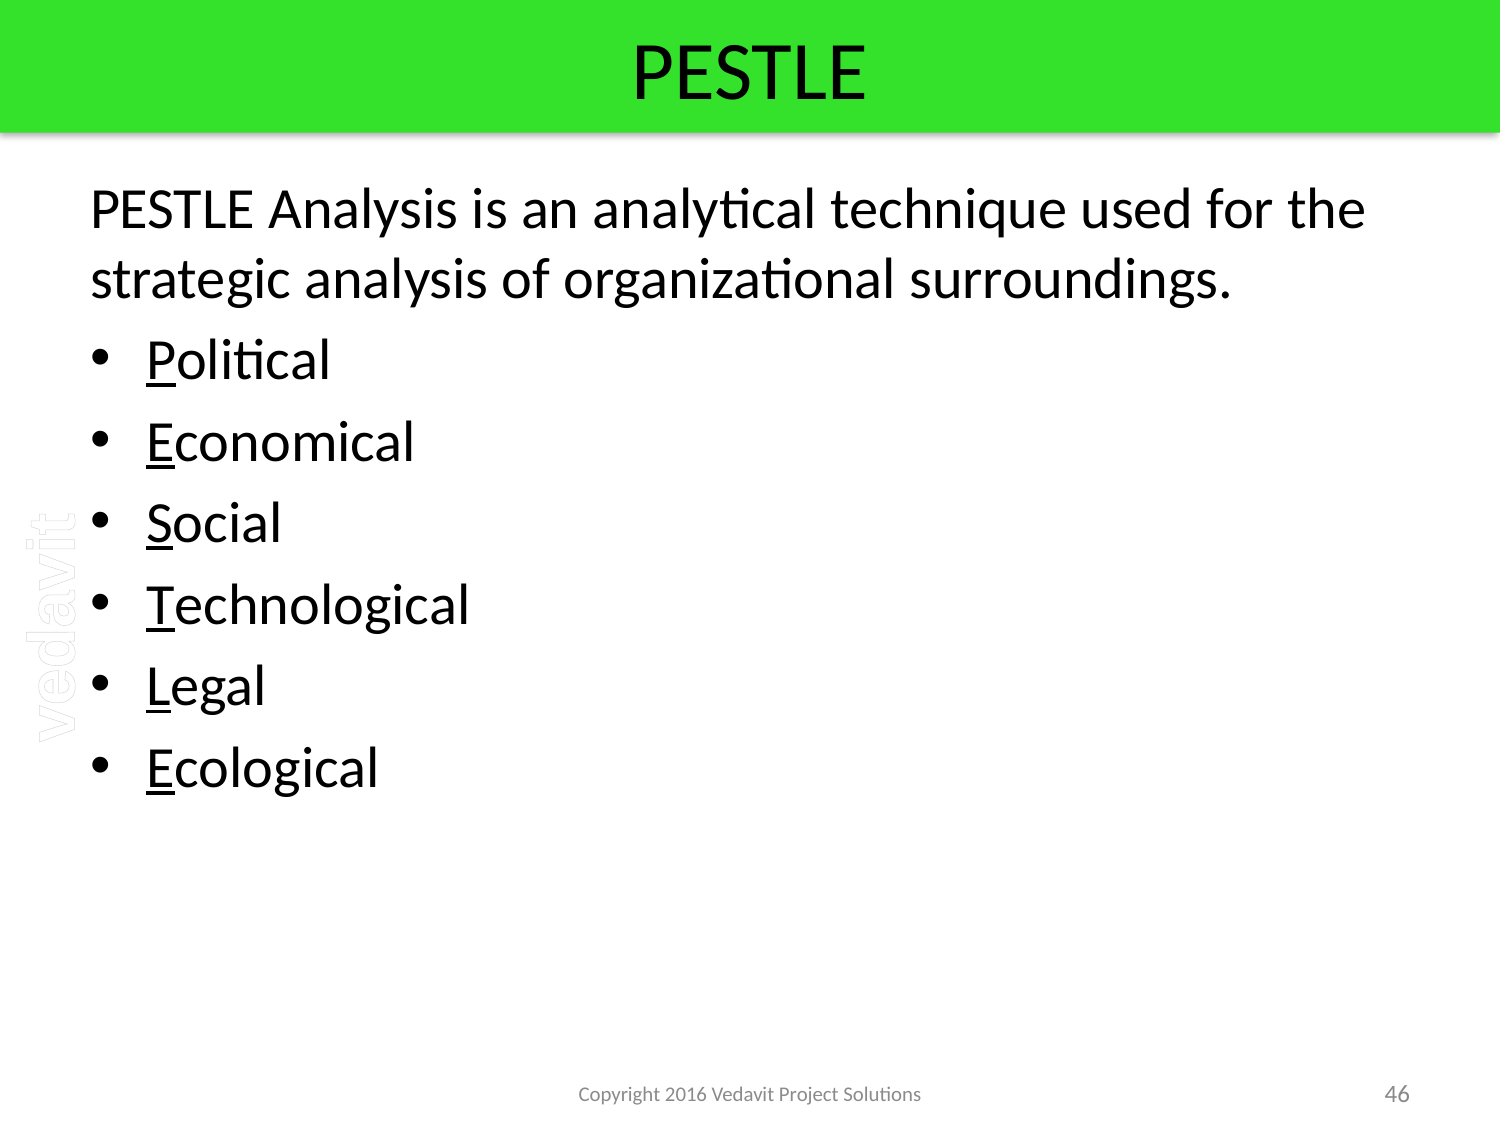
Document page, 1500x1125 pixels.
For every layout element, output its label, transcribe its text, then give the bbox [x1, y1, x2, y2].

slide_number 46 [1074, 1062, 1425, 1123]
footer Copyright 2016 Vedavit Project Solutions [512, 1062, 988, 1123]
list PESTLE Analysis is an analytical technique used for the strategic analysis of organizational surroundings. Political Economical Social Technological Legal Ecological [75, 162, 1425, 1000]
title PESTLE [0, 0, 1500, 133]
